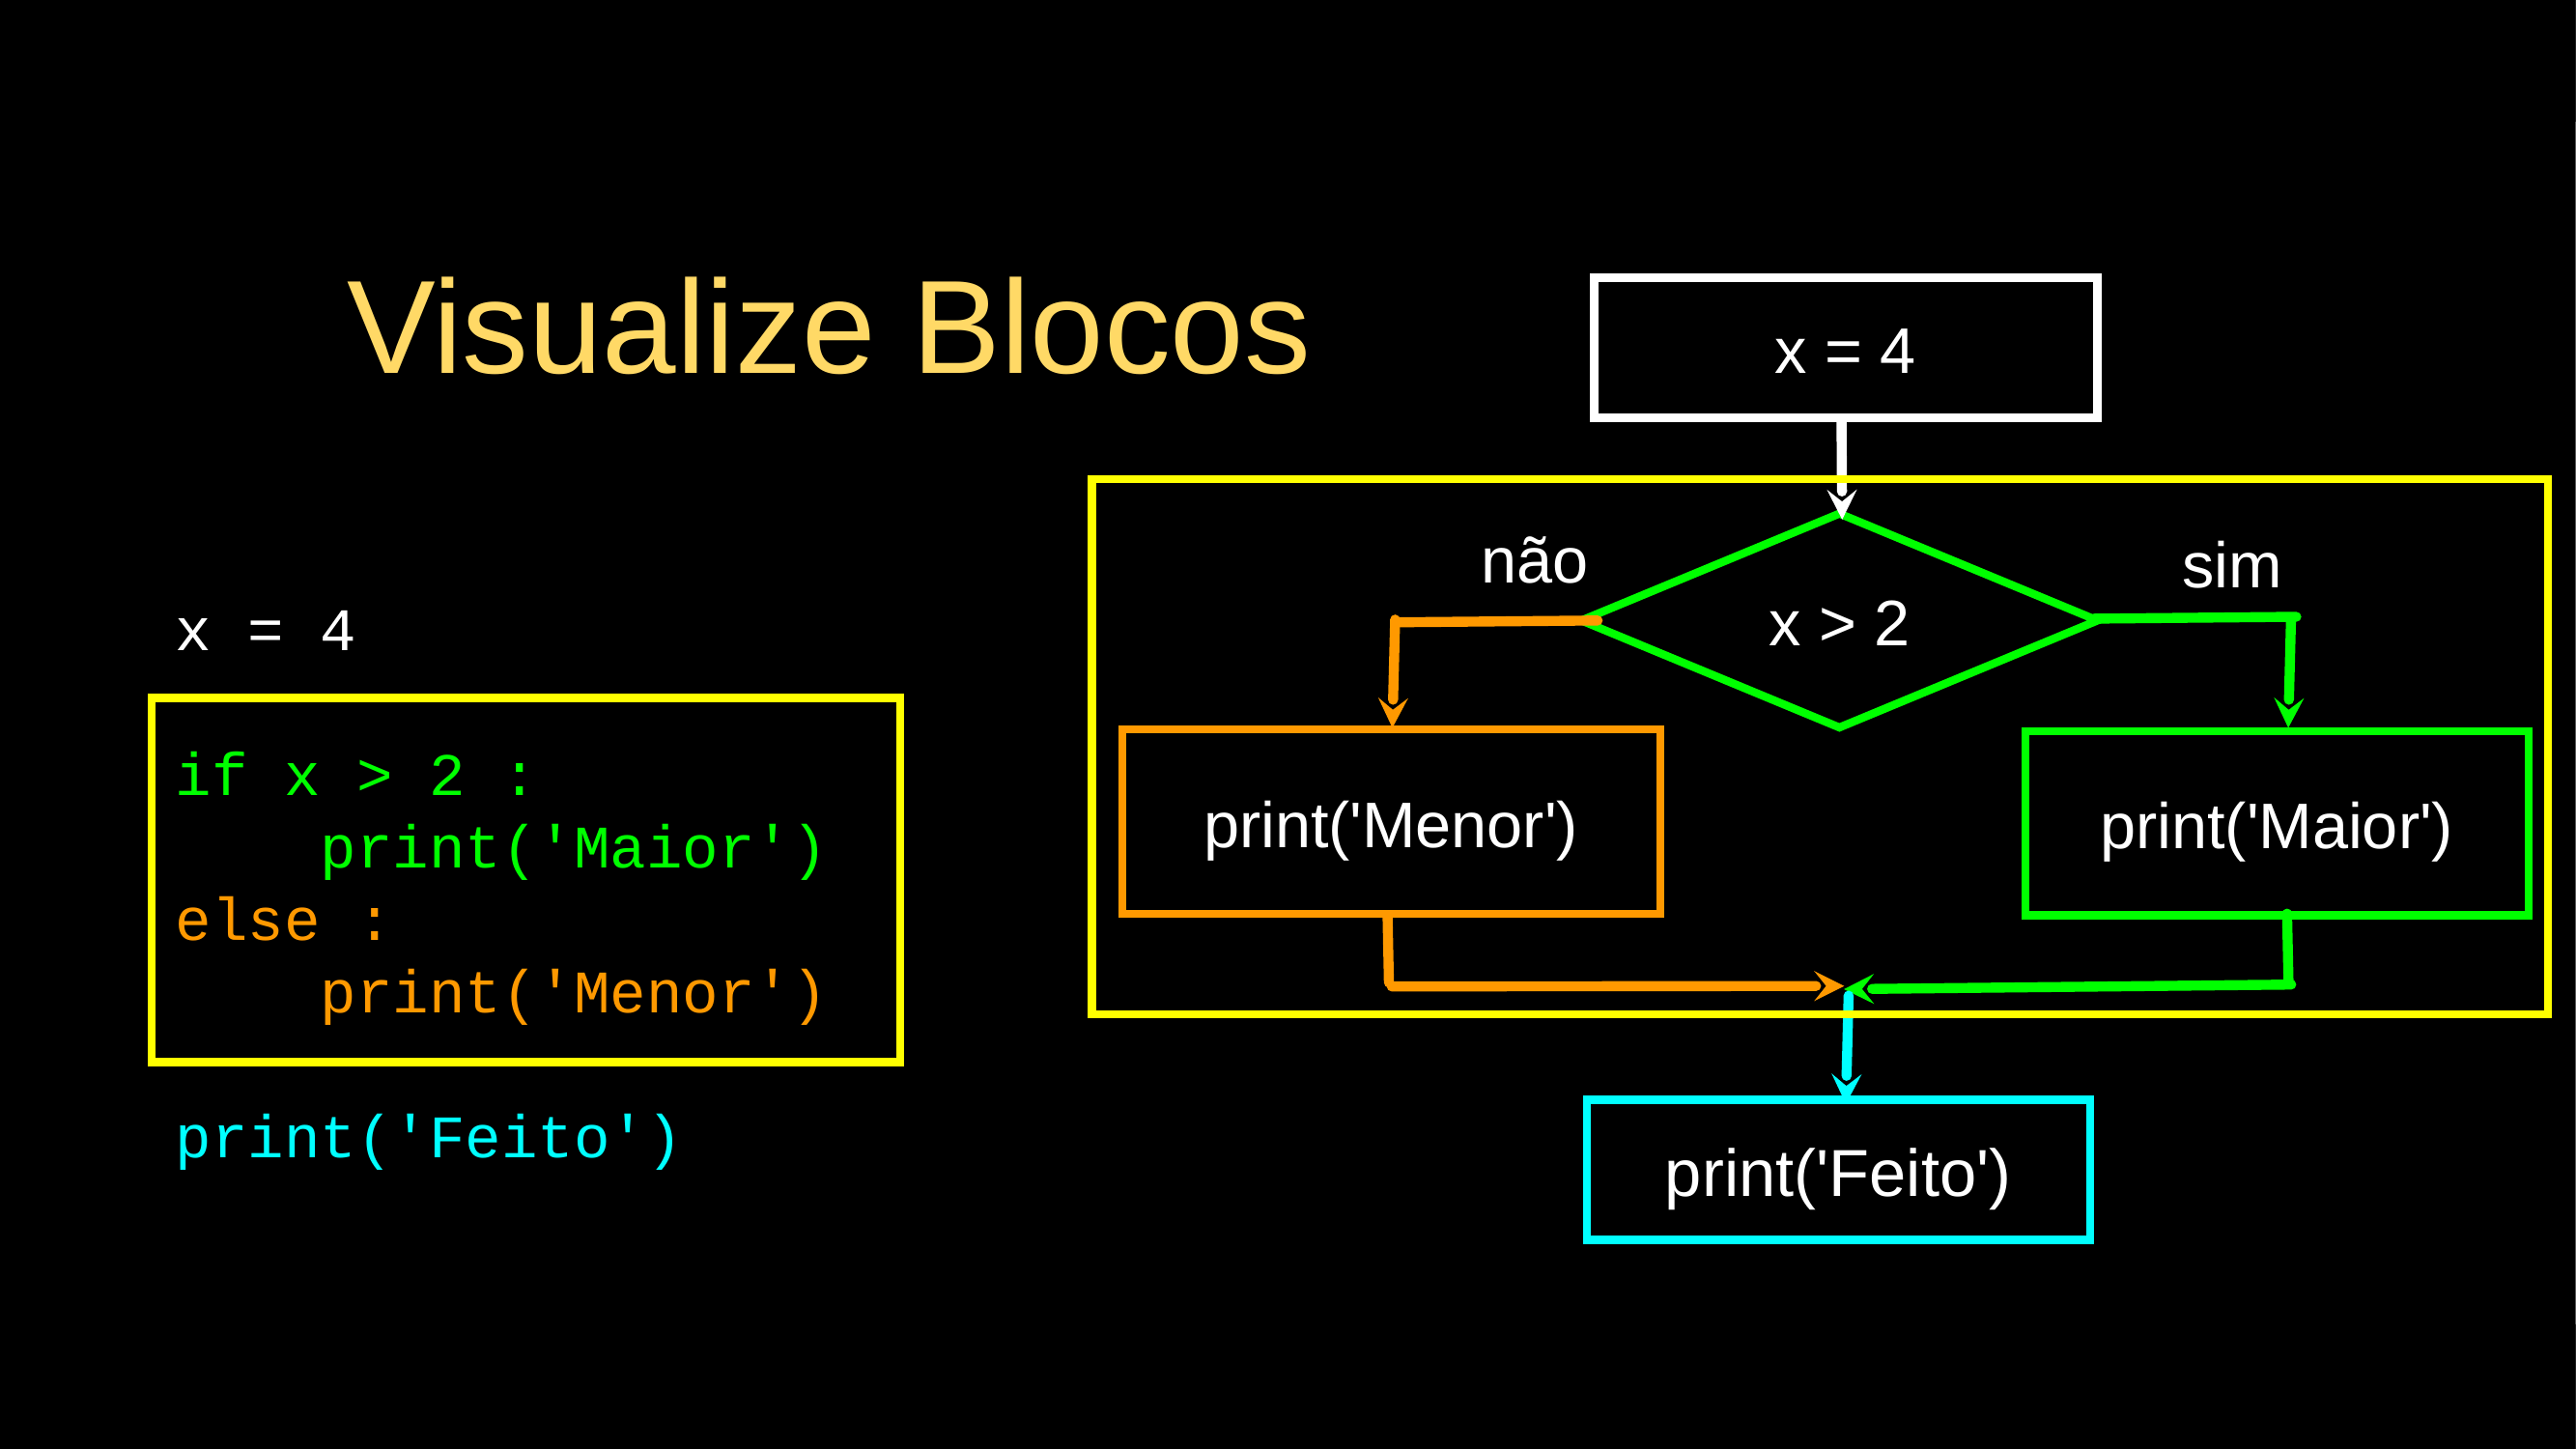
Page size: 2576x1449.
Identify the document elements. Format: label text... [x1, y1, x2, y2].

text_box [1392, 619, 1396, 728]
title Visualize Blocos [183, 178, 1476, 463]
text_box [1845, 995, 1850, 1105]
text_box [1843, 984, 2292, 990]
text_box [1091, 479, 2548, 1015]
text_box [2287, 619, 2292, 728]
text_box x = 4 [1594, 277, 2098, 418]
text_box [151, 697, 901, 1063]
text_box print('Feito') [1586, 1099, 2090, 1240]
text_box x = 4 if x > 2 : print('Maior') else : print('Menor') print('Feito') [175, 562, 939, 1198]
